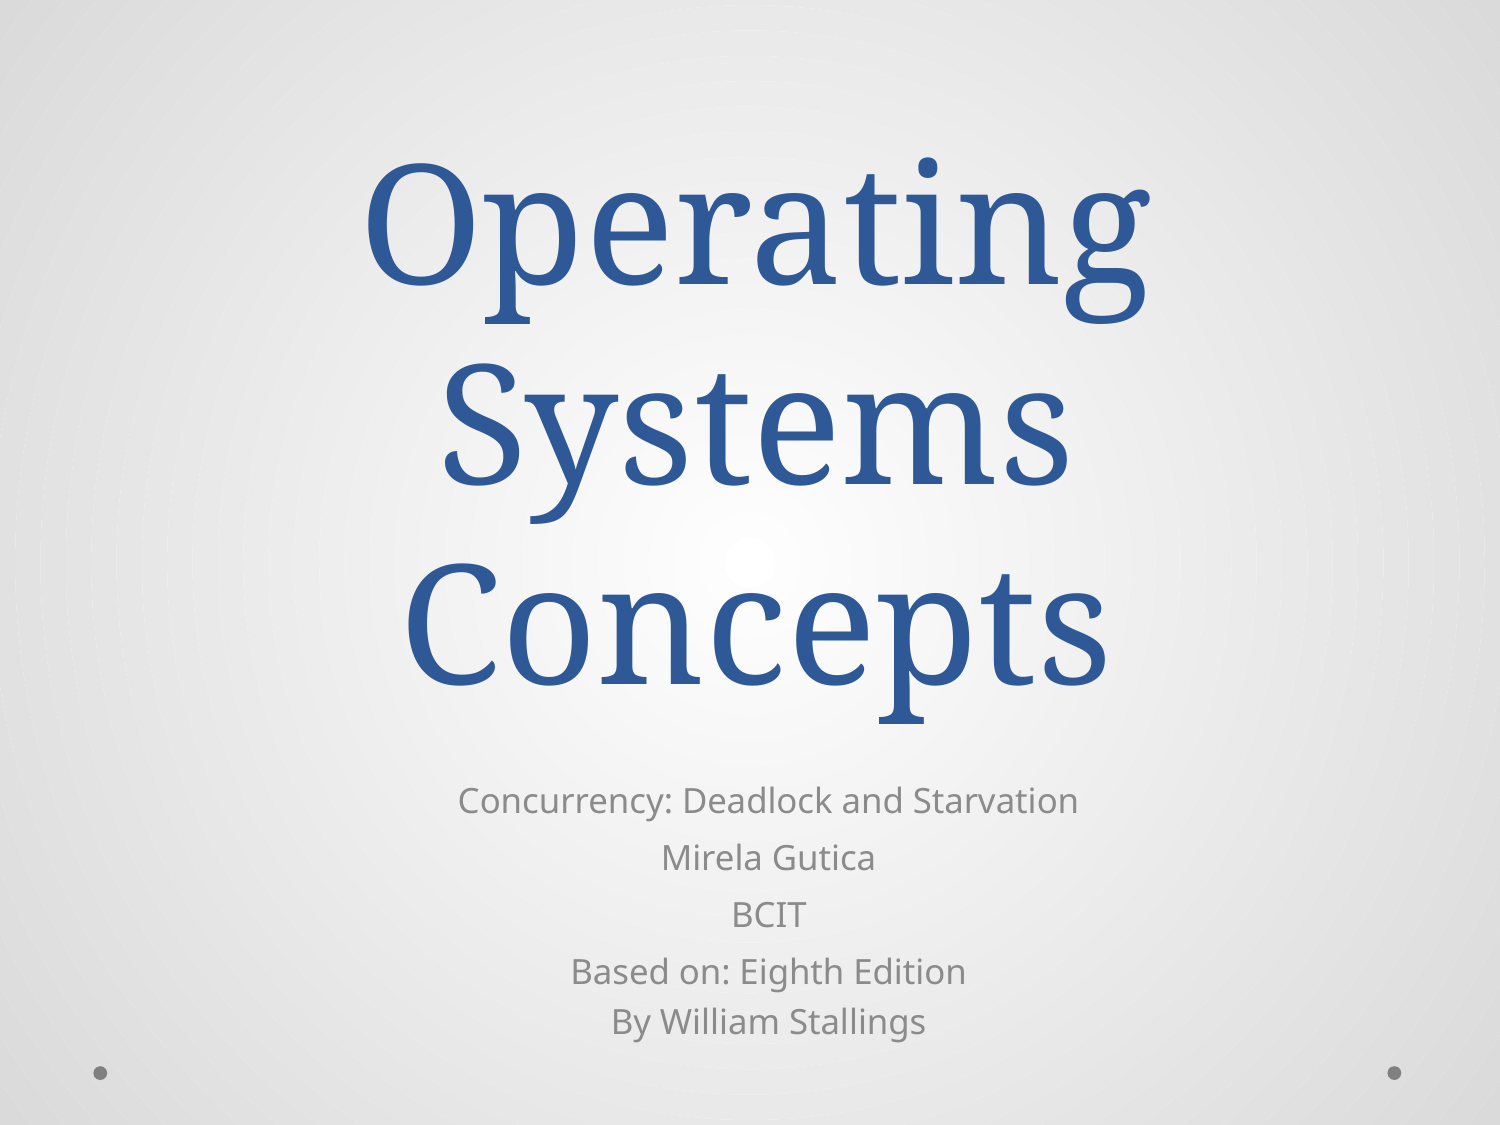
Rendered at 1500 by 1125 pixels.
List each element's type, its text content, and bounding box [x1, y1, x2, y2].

subtitle Concurrency: Deadlock and Starvation Mirela Gutica BCIT Based on: Eighth Edition By William Stallings [225, 762, 1313, 1050]
title Operating Systems Concepts [87, 99, 1425, 725]
